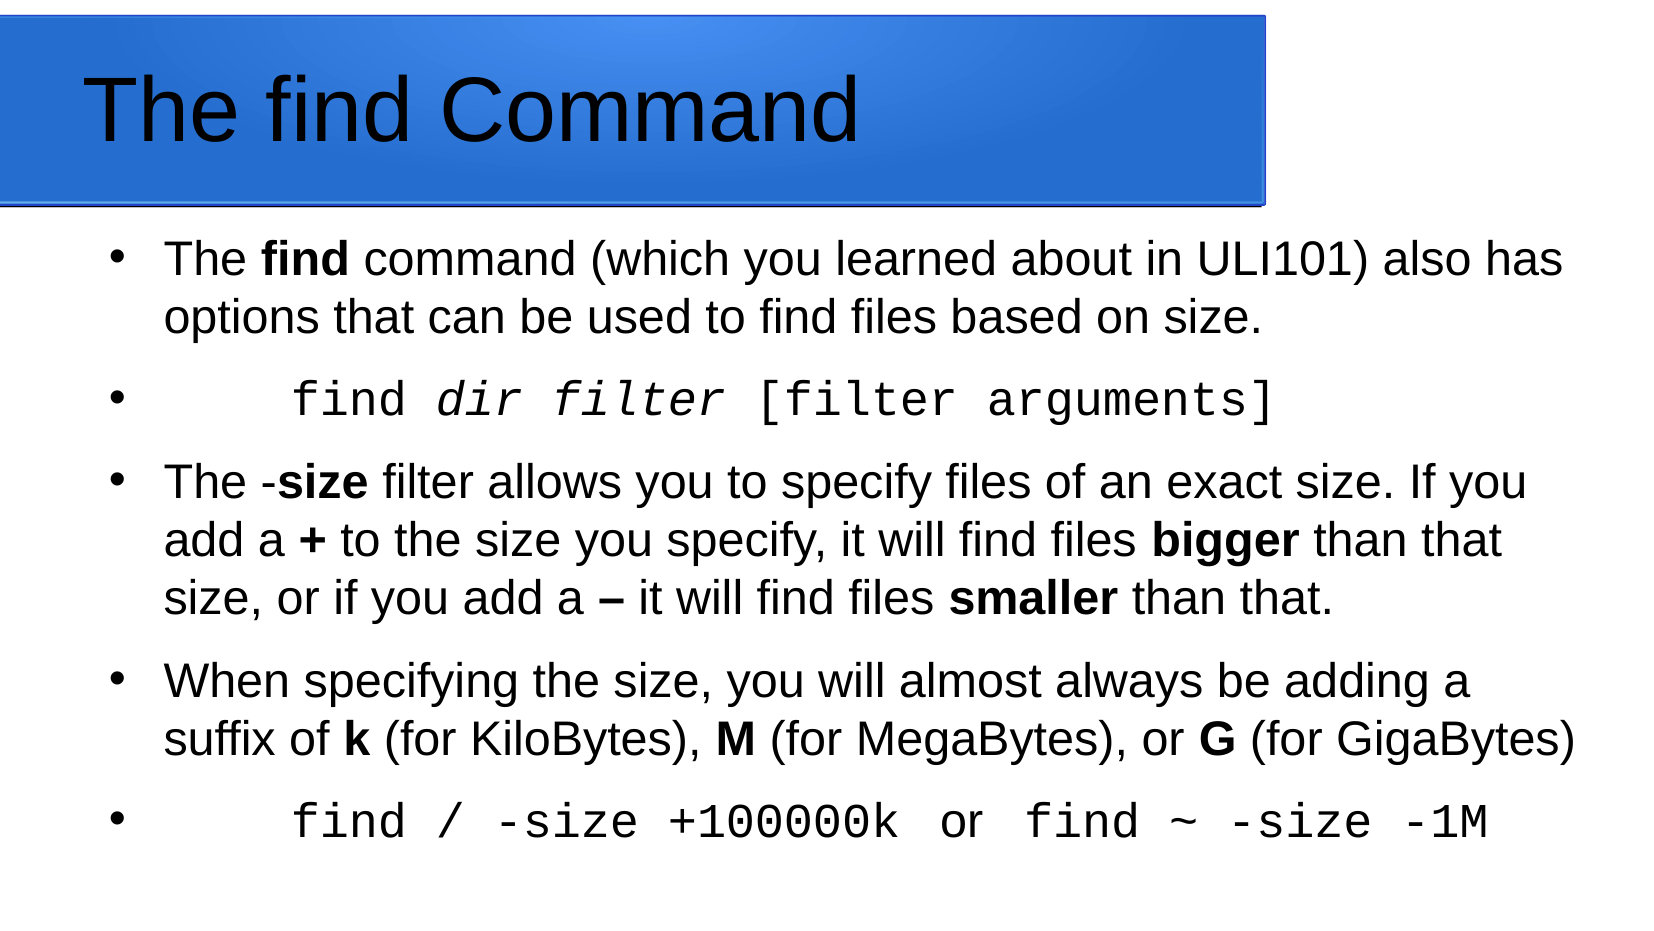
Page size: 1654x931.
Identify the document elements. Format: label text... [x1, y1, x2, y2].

list The find command (which you learned about in ULI101) also has options that can be used to find files based on size. find dir filter [filter arguments] The -size filter allows you to specify files of an exact size. If you add a + to the size you specify, it will find files bigger than that size, or if you add a – it will find files smaller than that. When specifying the size, you will almost always be adding a suffix of k (for KiloBytes), M (for MegaBytes), or G (for GigaBytes) find / -size +100000k or find ~ -size -1M [109, 226, 1588, 895]
title The find Command [82, 35, 1235, 189]
picture [0, 13, 1269, 211]
